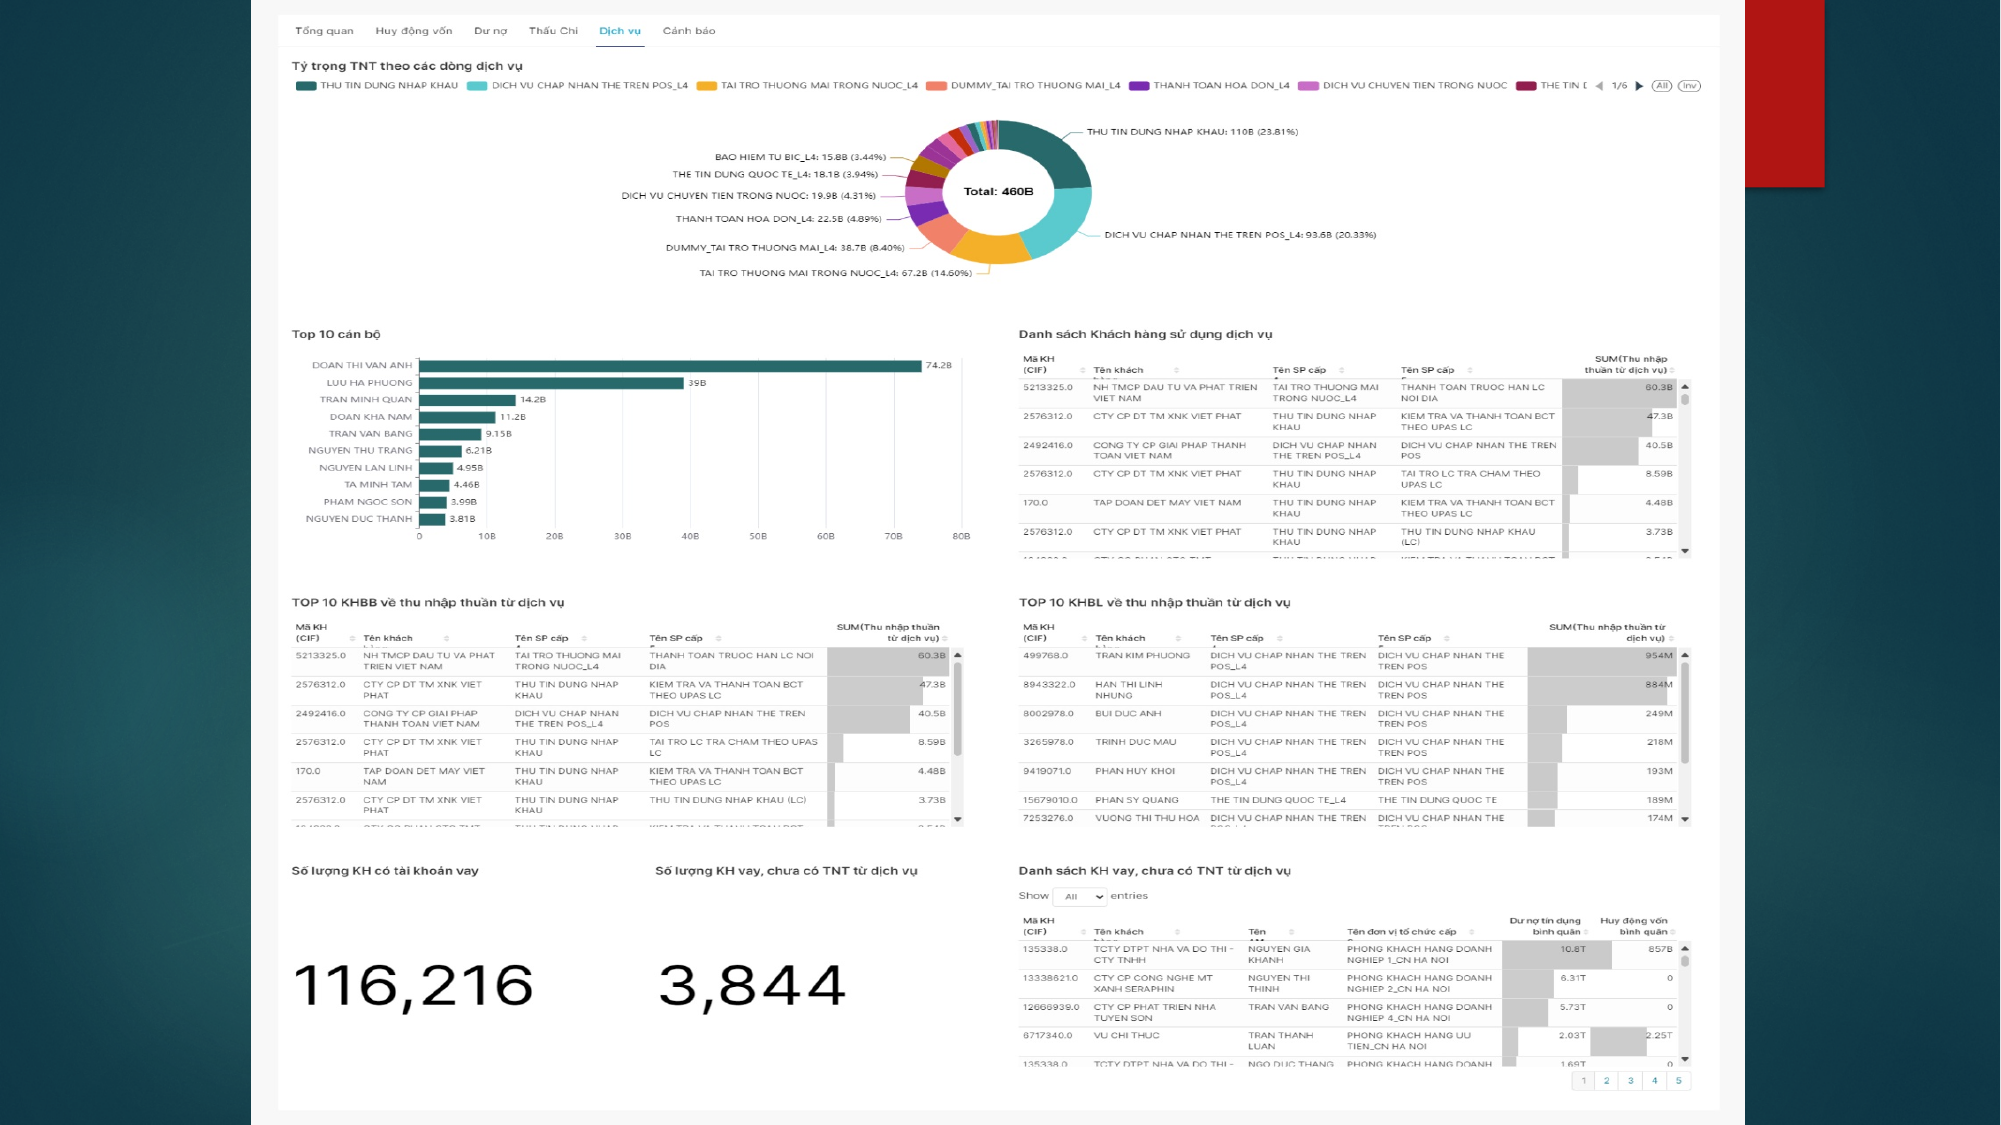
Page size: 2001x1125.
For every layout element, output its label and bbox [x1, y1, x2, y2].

picture [0, 0, 1745, 1125]
